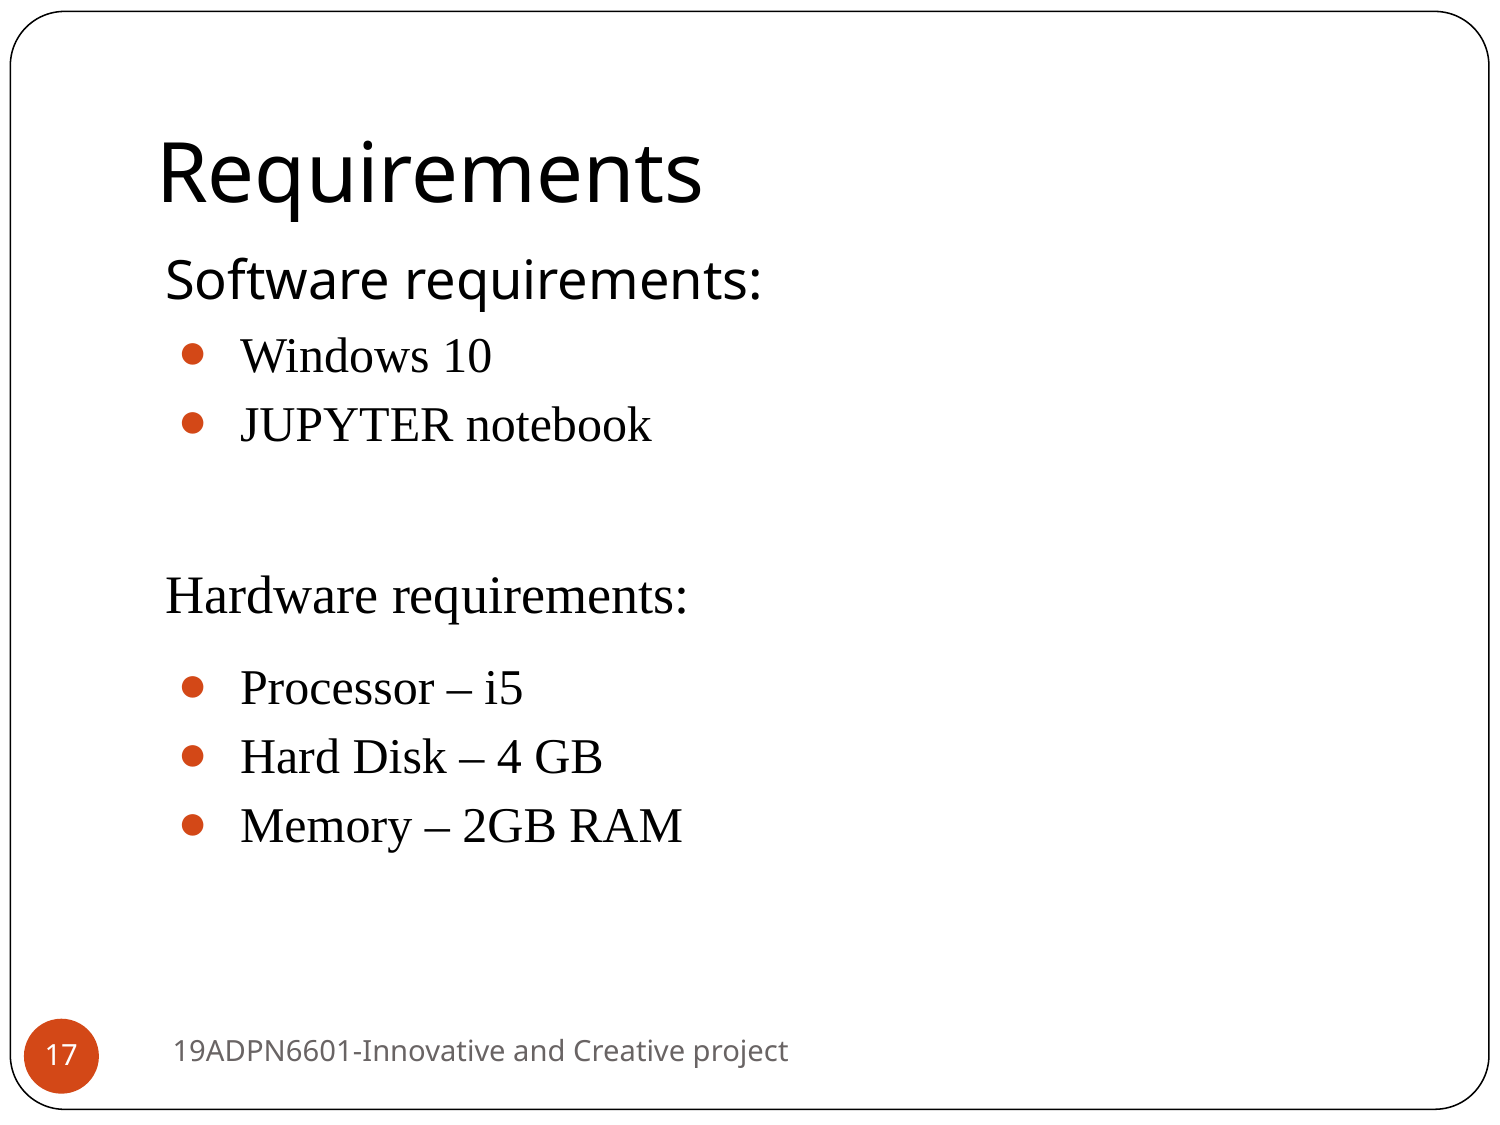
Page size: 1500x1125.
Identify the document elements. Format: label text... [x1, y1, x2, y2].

list Software requirements: Windows 10 JUPYTER notebook Hardware requirements: Processor – i5 Hard Disk – 4 GB Memory – 2GB RAM [150, 237, 1425, 988]
title Requirements [141, 46, 1417, 234]
footer 19ADPN6601-Innovative and Creative project [150, 1012, 892, 1088]
slide_number 17 [23, 1018, 99, 1094]
